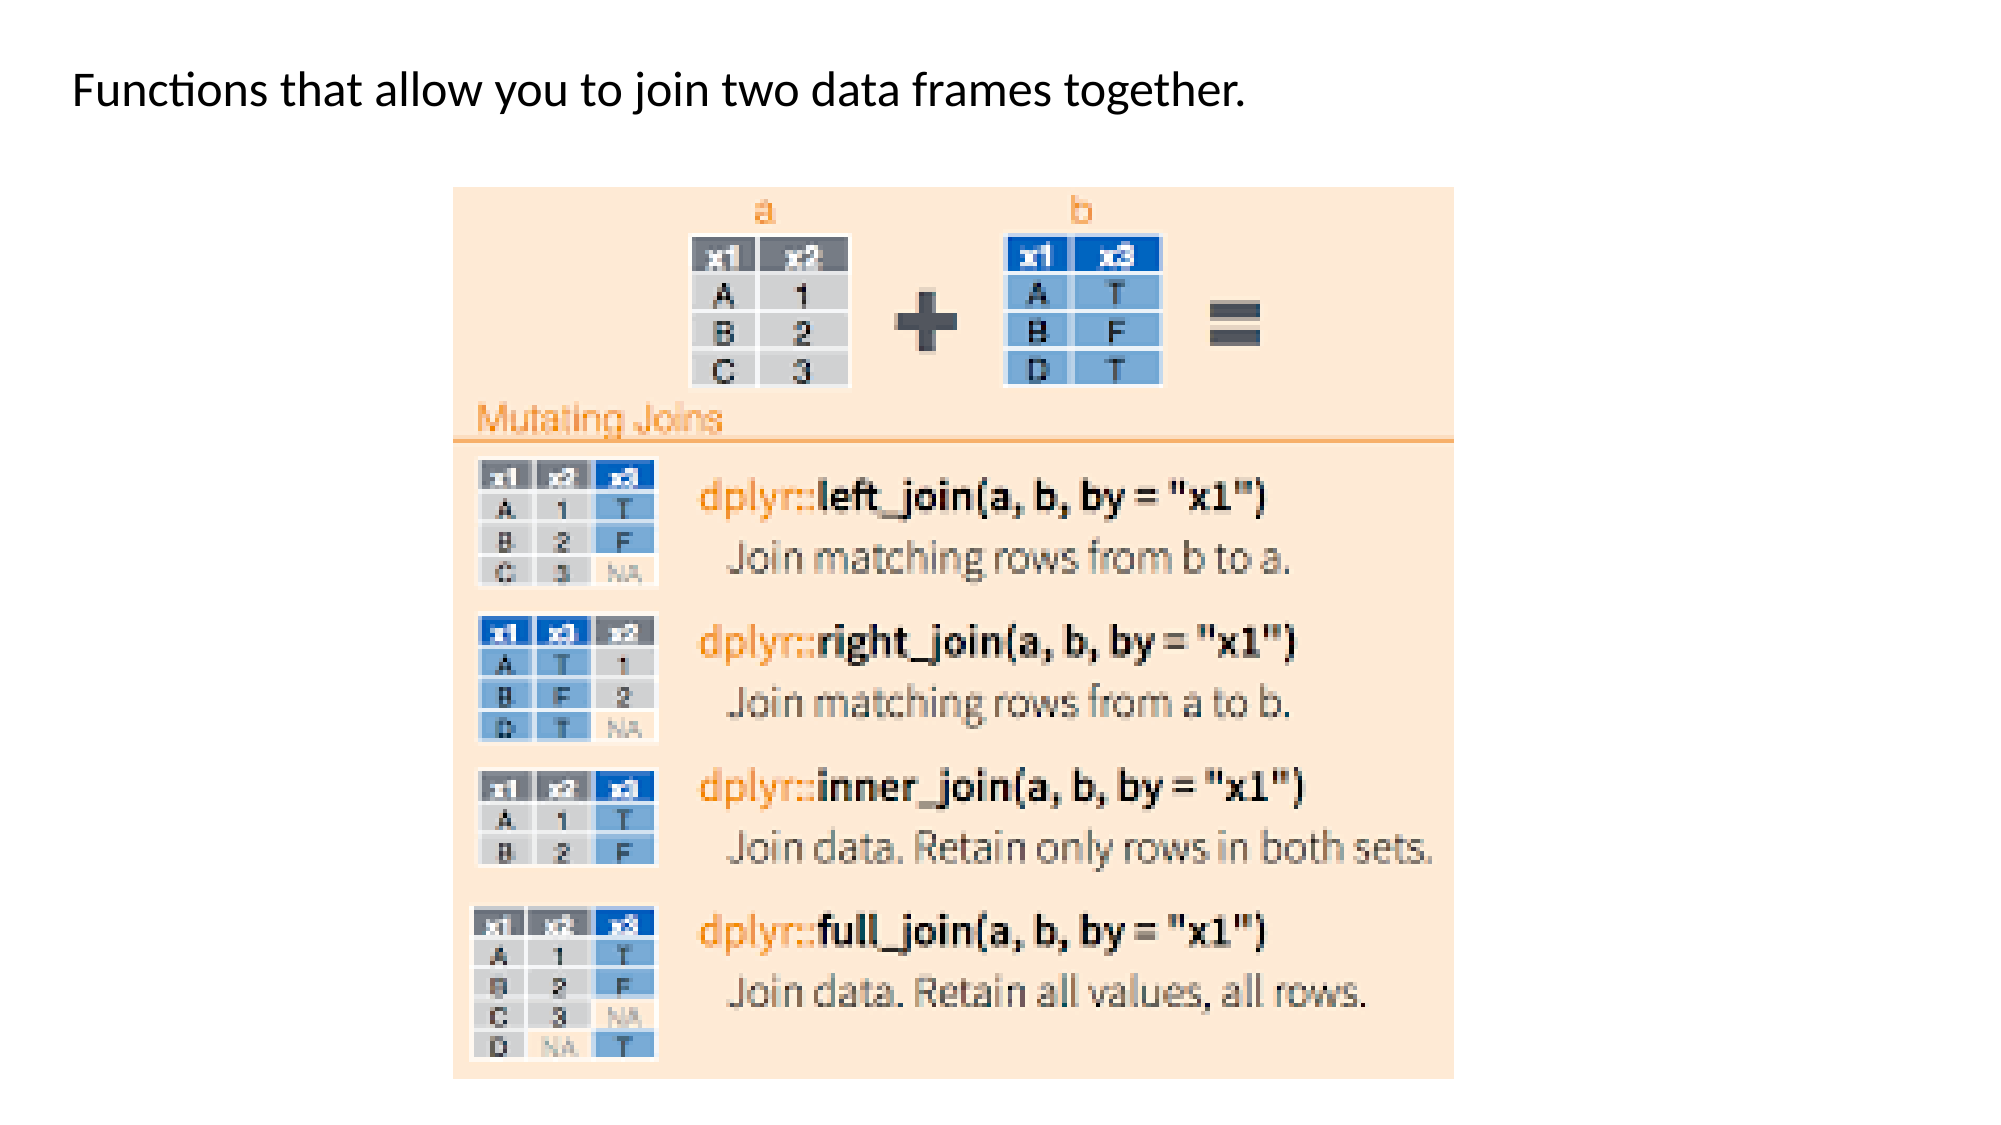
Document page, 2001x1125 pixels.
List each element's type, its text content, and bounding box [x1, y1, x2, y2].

picture [452, 187, 1454, 1079]
text_box Functions that allow you to join two data frames together. [57, 49, 1909, 124]
